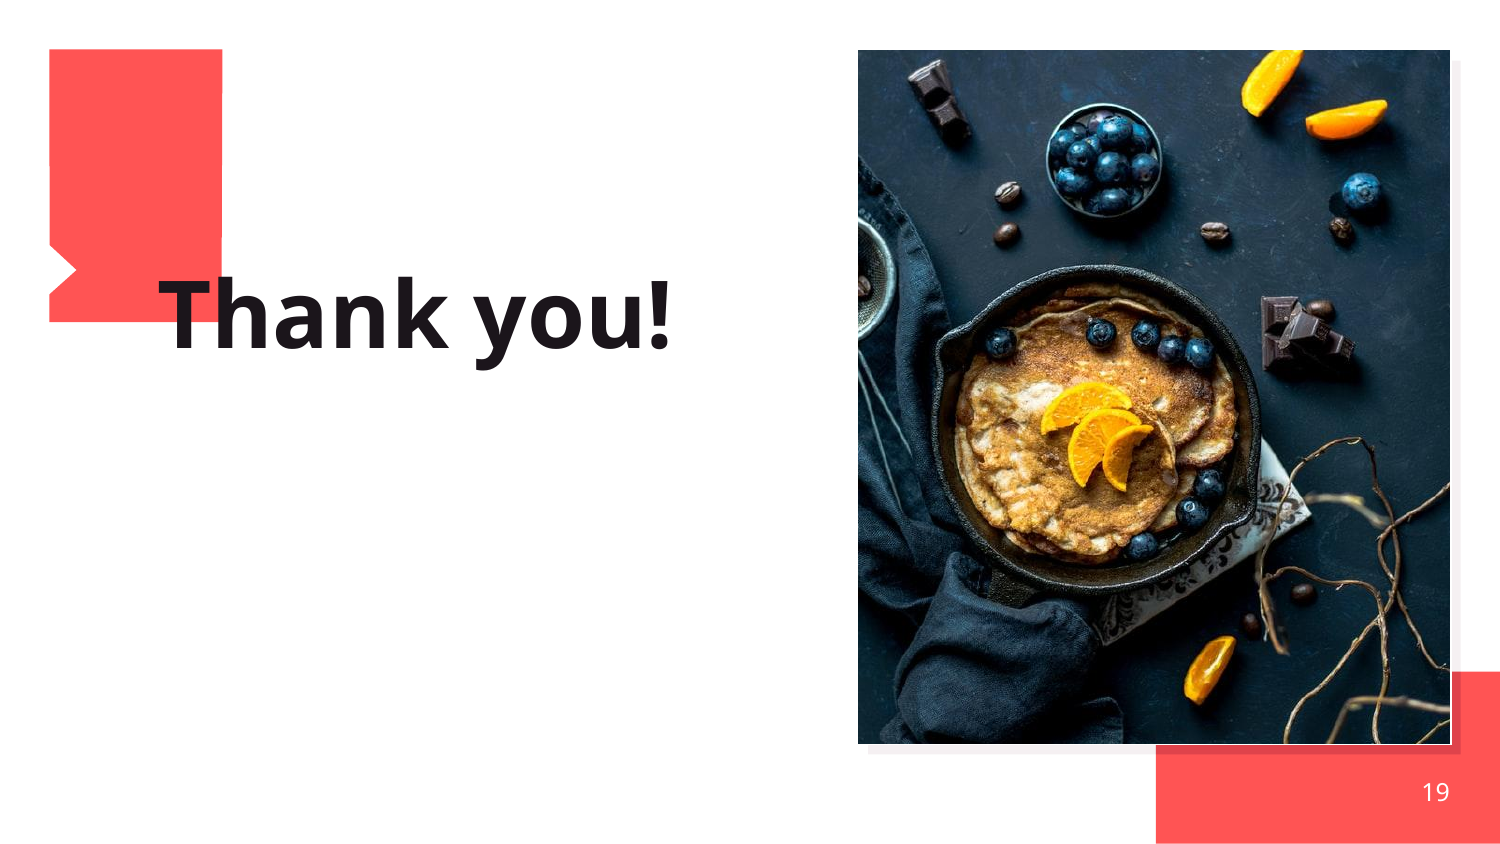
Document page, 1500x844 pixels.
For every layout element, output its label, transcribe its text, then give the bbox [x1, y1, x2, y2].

title Thank you! [48, 145, 782, 367]
picture [857, 49, 1451, 744]
slide_number ‹#› [1350, 751, 1450, 844]
